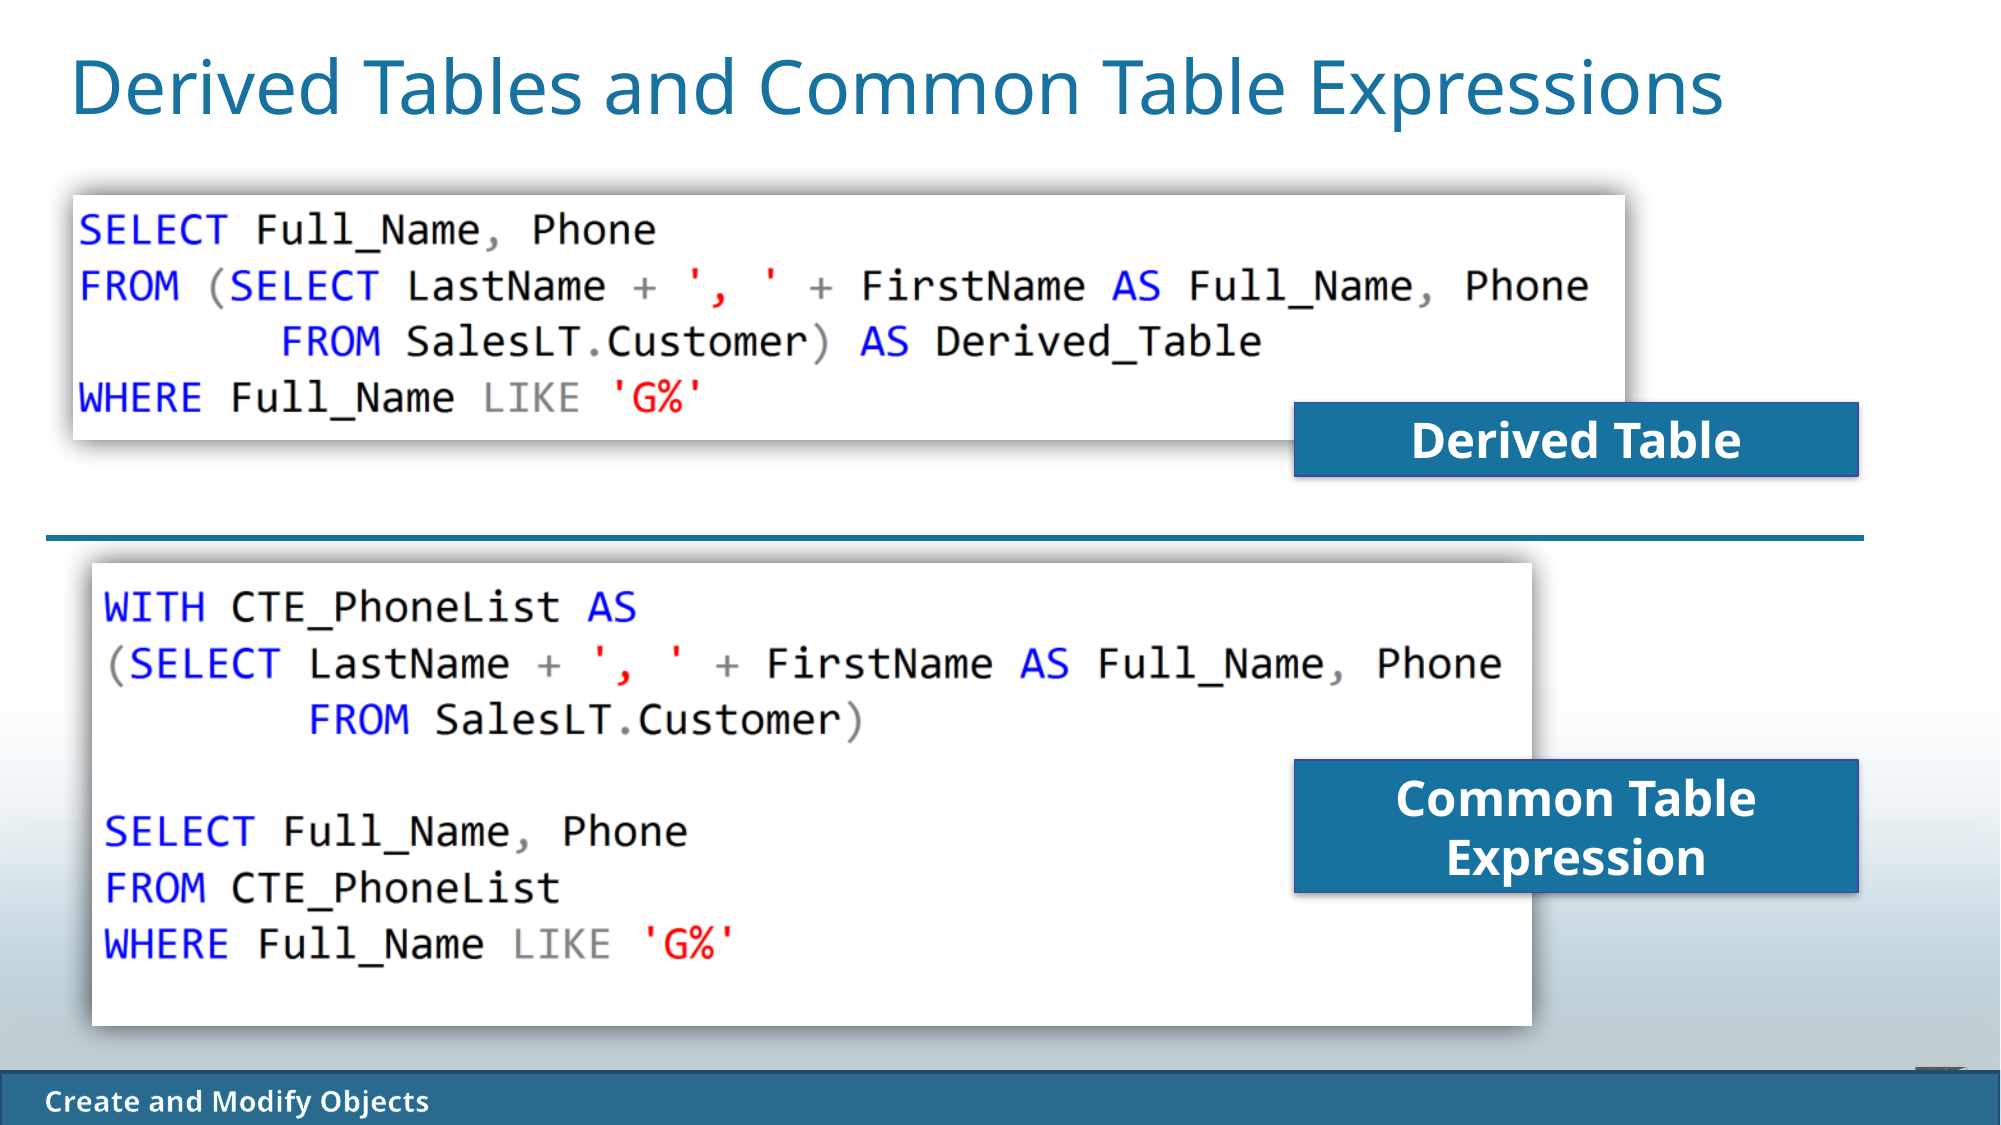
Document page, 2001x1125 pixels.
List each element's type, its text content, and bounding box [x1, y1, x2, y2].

text_box Derived Table [1294, 402, 1859, 477]
text_box Common Table Expression [1535, 759, 1859, 893]
picture [0, 0, 2001, 1070]
text_box Derived Tables and Common Table Expressions [46, 35, 1959, 184]
